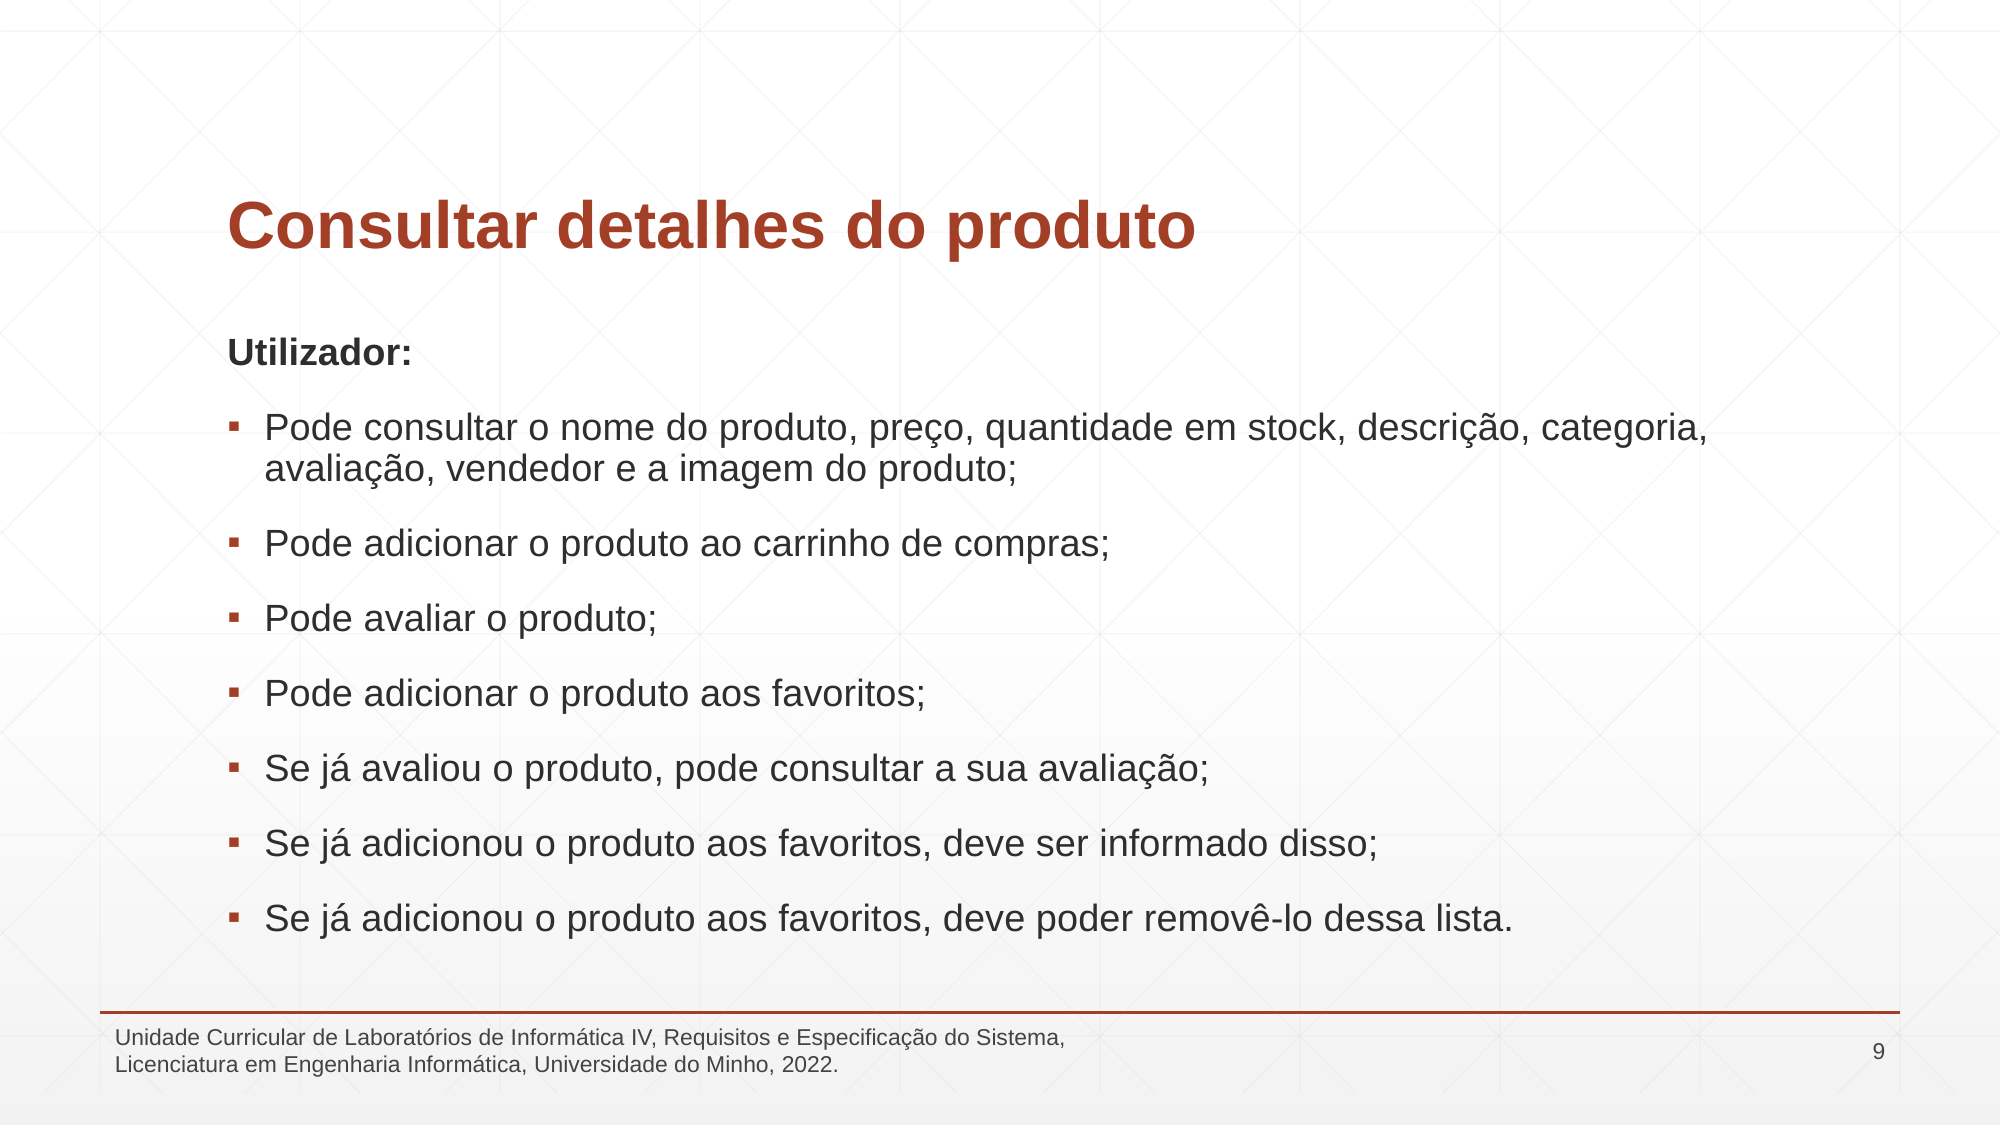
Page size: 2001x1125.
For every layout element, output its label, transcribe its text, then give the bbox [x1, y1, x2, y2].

slide_number 9 [1749, 1031, 1901, 1069]
footer Unidade Curricular de Laboratórios de Informática IV, Requisitos e Especificação do Sistema, Licenciatura em Engenharia Informática, Universidade do Minho, 2022. [99, 1031, 1106, 1069]
list Utilizador: Pode consultar o nome do produto, preço, quantidade em stock, descrição, categoria, avaliação, vendedor e a imagem do produto; Pode adicionar o produto ao carrinho de compras; Pode avaliar o produto; Pode adicionar o produto aos favoritos; Se já avaliou o produto, pode consultar a sua avaliação; Se já adicionou o produto aos favoritos, deve ser informado disso; Se já adicionou o produto aos favoritos, deve poder removê-lo dessa lista. [212, 324, 1788, 950]
title Consultar detalhes do produto [212, 82, 1788, 271]
